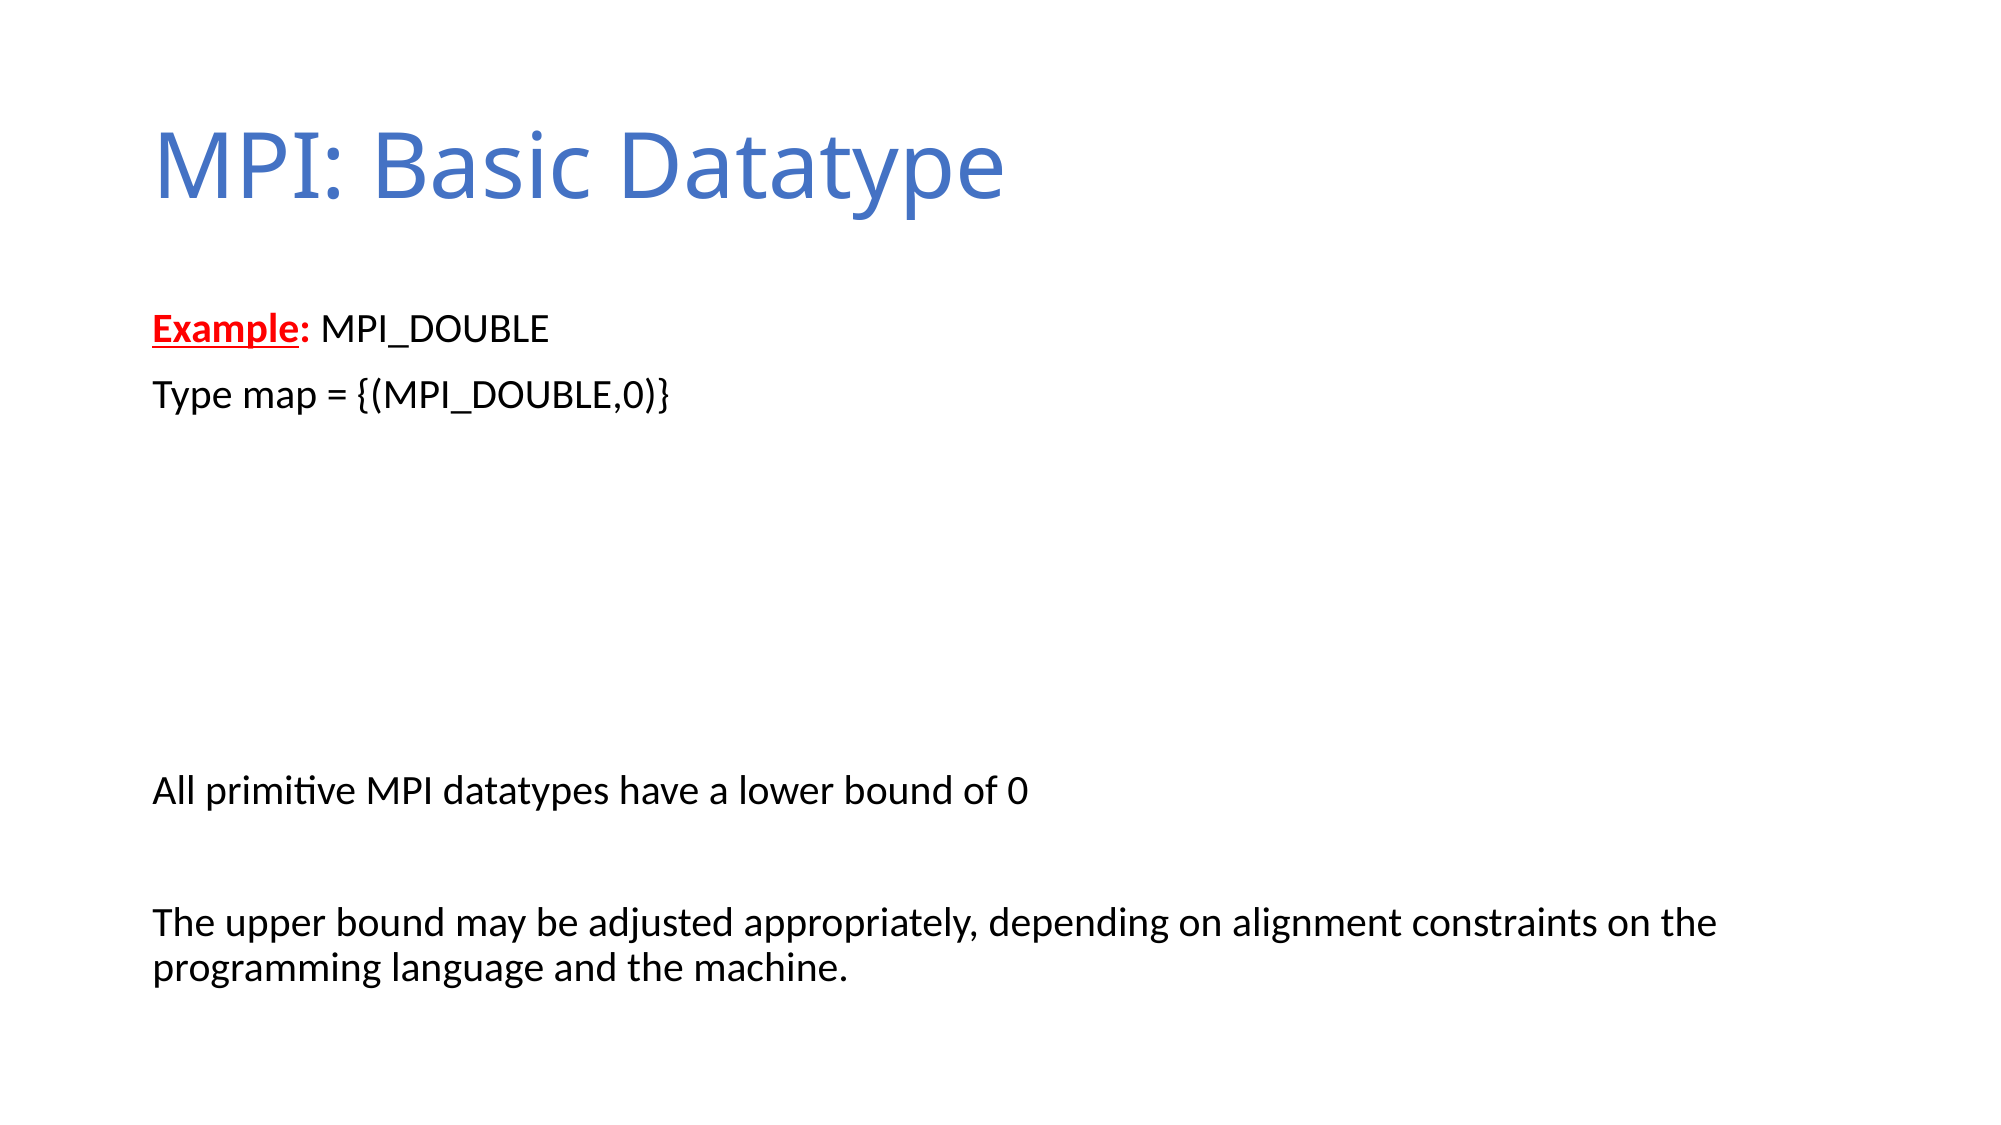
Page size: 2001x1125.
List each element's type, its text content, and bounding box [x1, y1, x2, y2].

title MPI: Basic Datatype [137, 59, 1863, 278]
